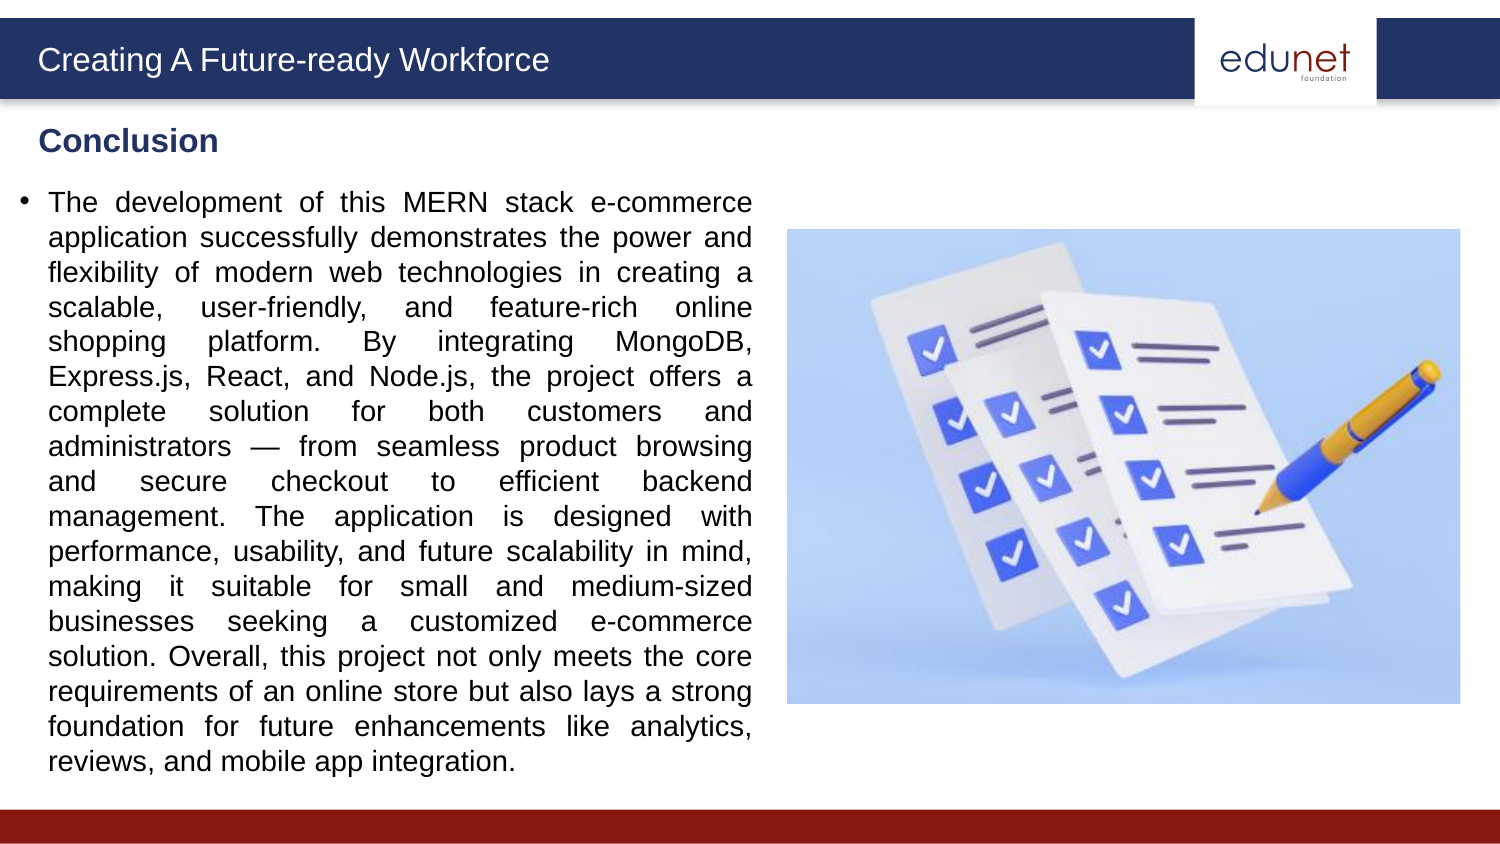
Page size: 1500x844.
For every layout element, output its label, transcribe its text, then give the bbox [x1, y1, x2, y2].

text_box Conclusion [23, 112, 750, 167]
picture [1215, 38, 1356, 86]
text_box The development of this MERN stack e-commerce application successfully demonstrates the power and flexibility of modern web technologies in creating a scalable, user-friendly, and feature-rich online shopping platform. By integrating MongoDB, Express.js, React, and Node.js, the project offers a complete solution for both customers and administrators — from seamless product browsing and secure checkout to efficient backend management. The application is designed with performance, usability, and future scalability in mind, making it suitable for small and medium-sized businesses seeking a customized e-commerce solution. Overall, this project not only meets the core requirements of an online store but also lays a strong foundation for future enhancements like analytics, reviews, and mobile app integration. [4, 175, 769, 837]
picture [786, 229, 1461, 705]
